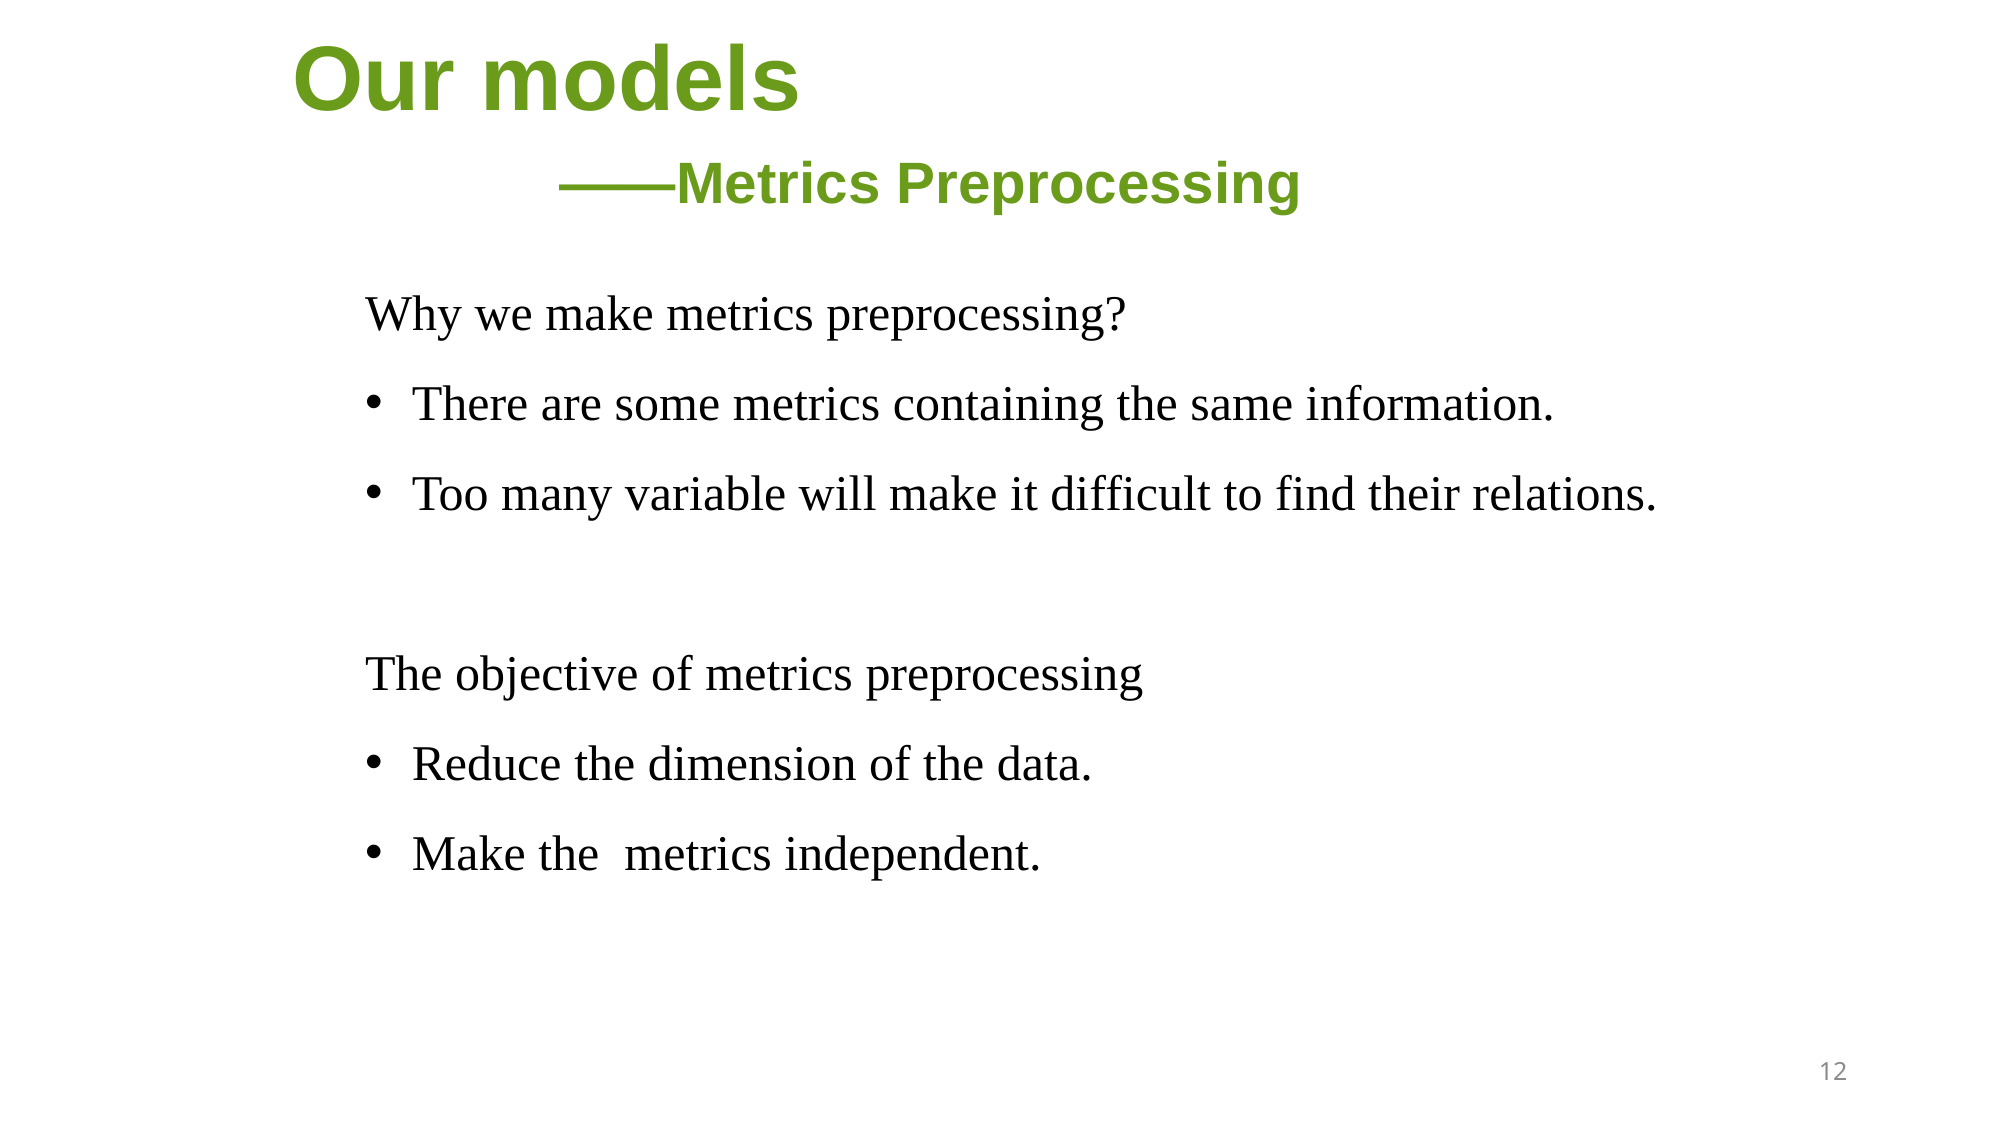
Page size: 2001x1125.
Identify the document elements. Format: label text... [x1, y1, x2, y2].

slide_number 12 [1412, 1042, 1863, 1103]
text_box ——Metrics Preprocessing [350, 137, 1603, 223]
text_box Why we make metrics preprocessing? There are some metrics containing the same information. Too many variable will make it difficult to find their relations. The objective of metrics preprocessing Reduce the dimension of the data. Make the metrics independent. [350, 243, 1697, 949]
text_box Our models [277, 11, 1530, 136]
